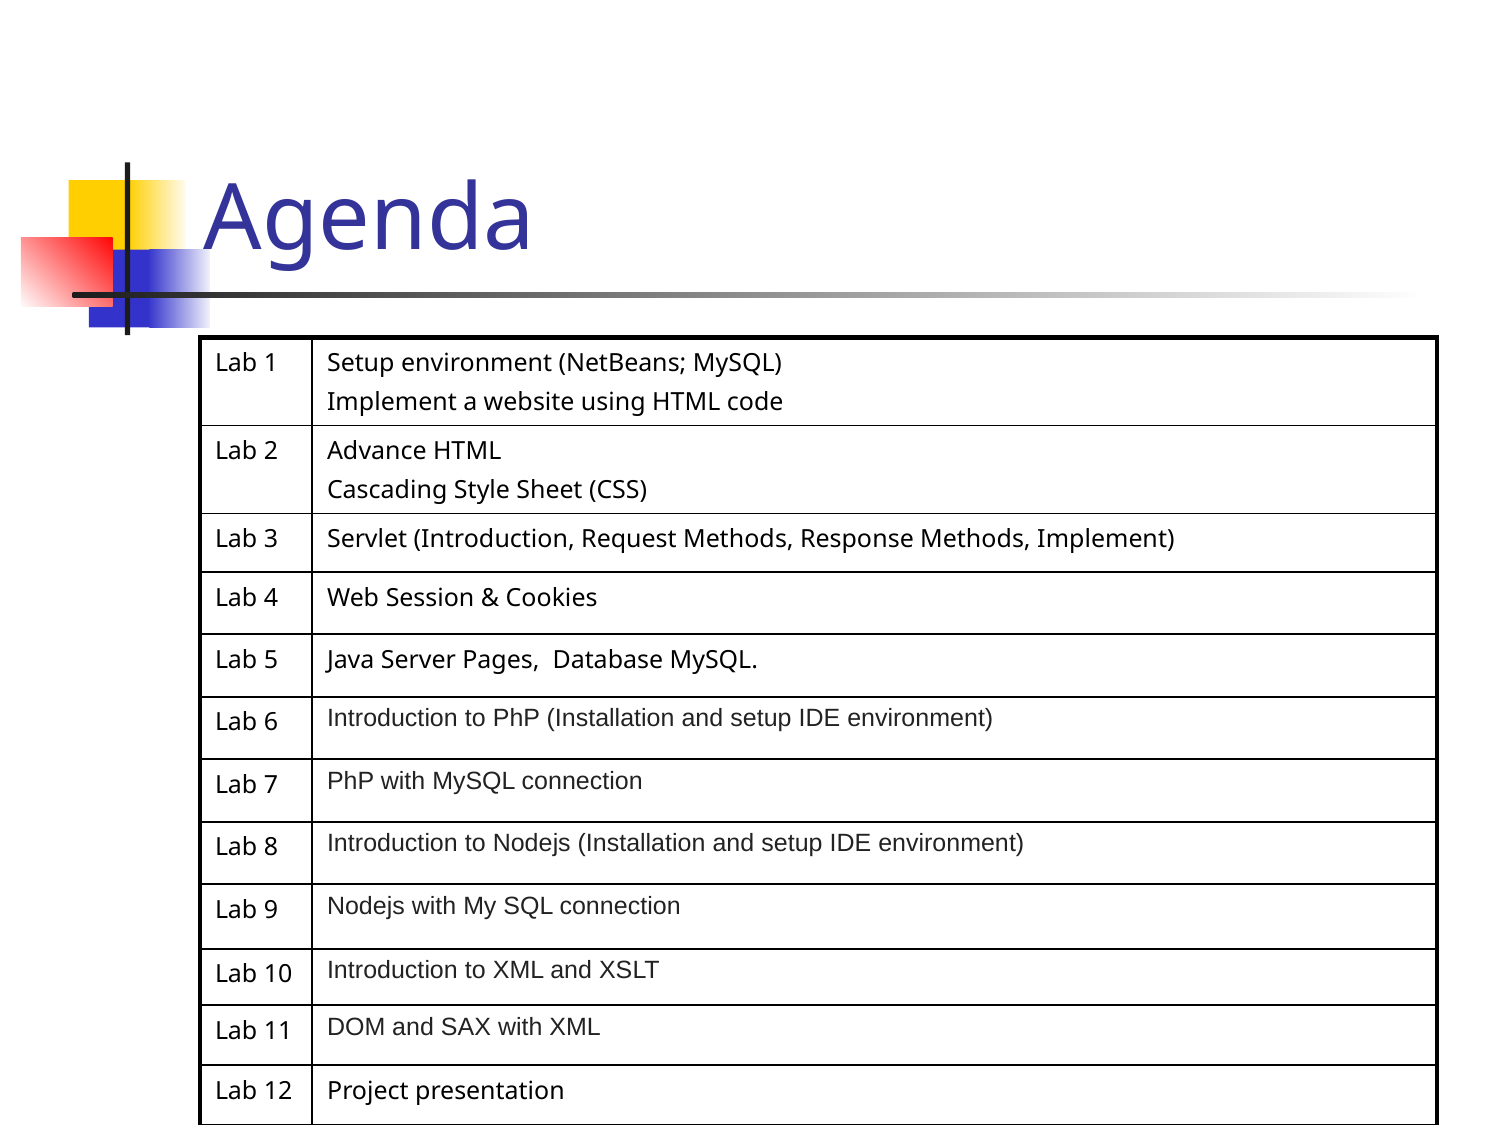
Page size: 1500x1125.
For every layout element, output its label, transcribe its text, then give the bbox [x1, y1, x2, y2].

table_cell Lab 5 [202, 635, 311, 696]
table_cell Lab 9 [202, 885, 311, 948]
table_header Lab 1 [202, 340, 311, 425]
table_cell Introduction to XML and XSLT [313, 950, 1435, 1004]
table_cell PhP with MySQL connection [313, 760, 1435, 821]
table_cell Lab 4 [202, 573, 311, 633]
table_cell Servlet (Introduction, Request Methods, Response Methods, Implement) [313, 514, 1435, 571]
table_header Setup environment (NetBeans; MySQL) Implement a website using HTML code [313, 340, 1435, 425]
table_cell Lab 11 [202, 1006, 311, 1064]
table_cell DOM and SAX with XML [313, 1006, 1435, 1064]
table_cell Lab 2 [202, 426, 311, 513]
table_cell Lab 12 [202, 1066, 311, 1124]
table_cell Java Server Pages, Database MySQL. [313, 635, 1435, 696]
table_cell Lab 7 [202, 760, 311, 821]
table_cell Lab 10 [202, 950, 311, 1004]
title Agenda [188, 35, 1468, 275]
table_cell Introduction to Nodejs (Installation and setup IDE environment) [313, 823, 1435, 883]
table_cell Lab 8 [202, 823, 311, 883]
table_cell Lab 3 [202, 514, 311, 571]
table_cell Introduction to PhP (Installation and setup IDE environment) [313, 698, 1435, 758]
table_cell Project presentation [313, 1066, 1435, 1124]
table_cell Nodejs with My SQL connection [313, 885, 1435, 948]
table_cell Lab 6 [202, 698, 311, 758]
table_cell Advance HTML Cascading Style Sheet (CSS) [313, 426, 1435, 513]
table_cell Web Session & Cookies [313, 573, 1435, 633]
